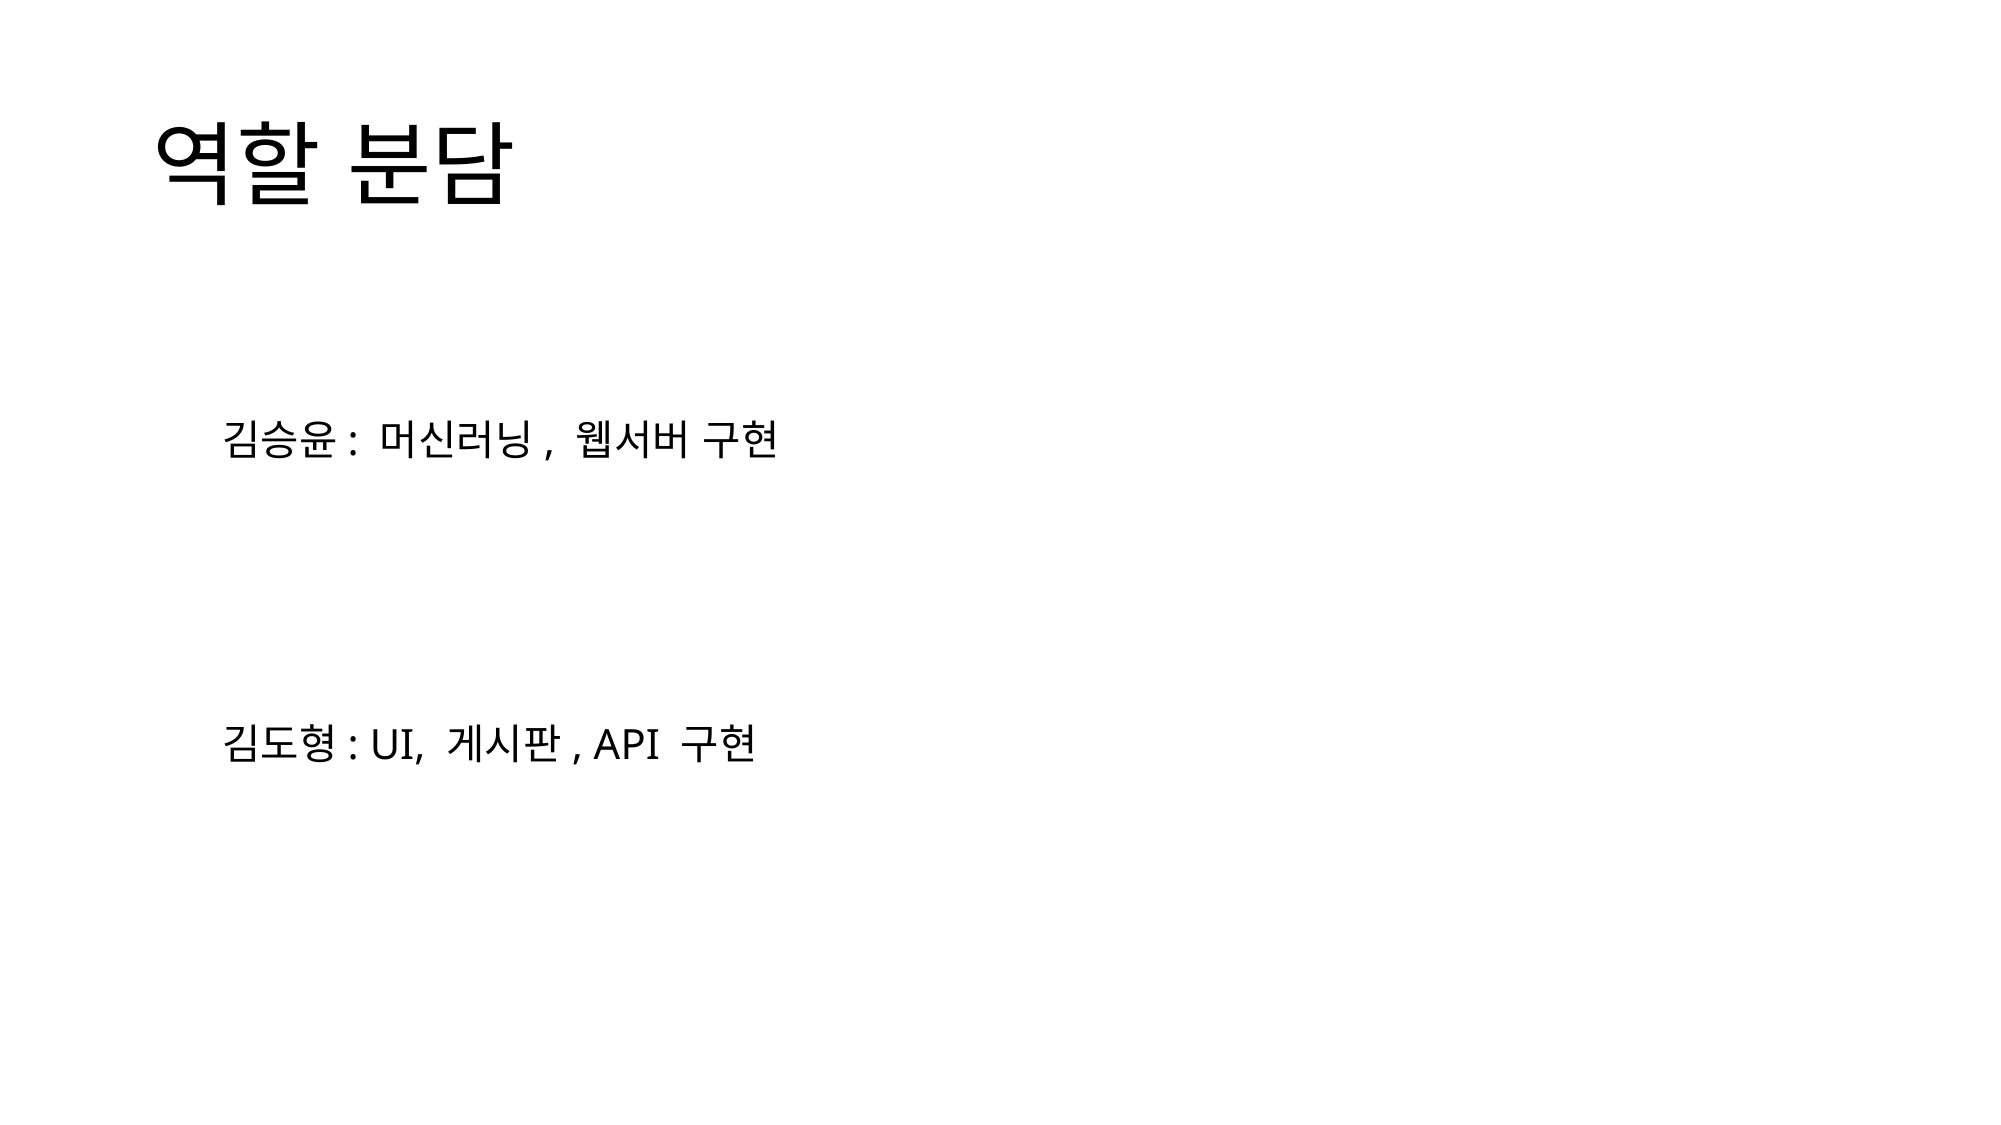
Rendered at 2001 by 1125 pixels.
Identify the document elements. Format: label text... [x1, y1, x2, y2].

title 역할 분담 [137, 59, 893, 278]
text_box 김승윤: 머신러닝, 웹서버 구현 [207, 364, 1049, 519]
text_box 김도형: UI, 게시판, API 구현 [207, 669, 1049, 824]
